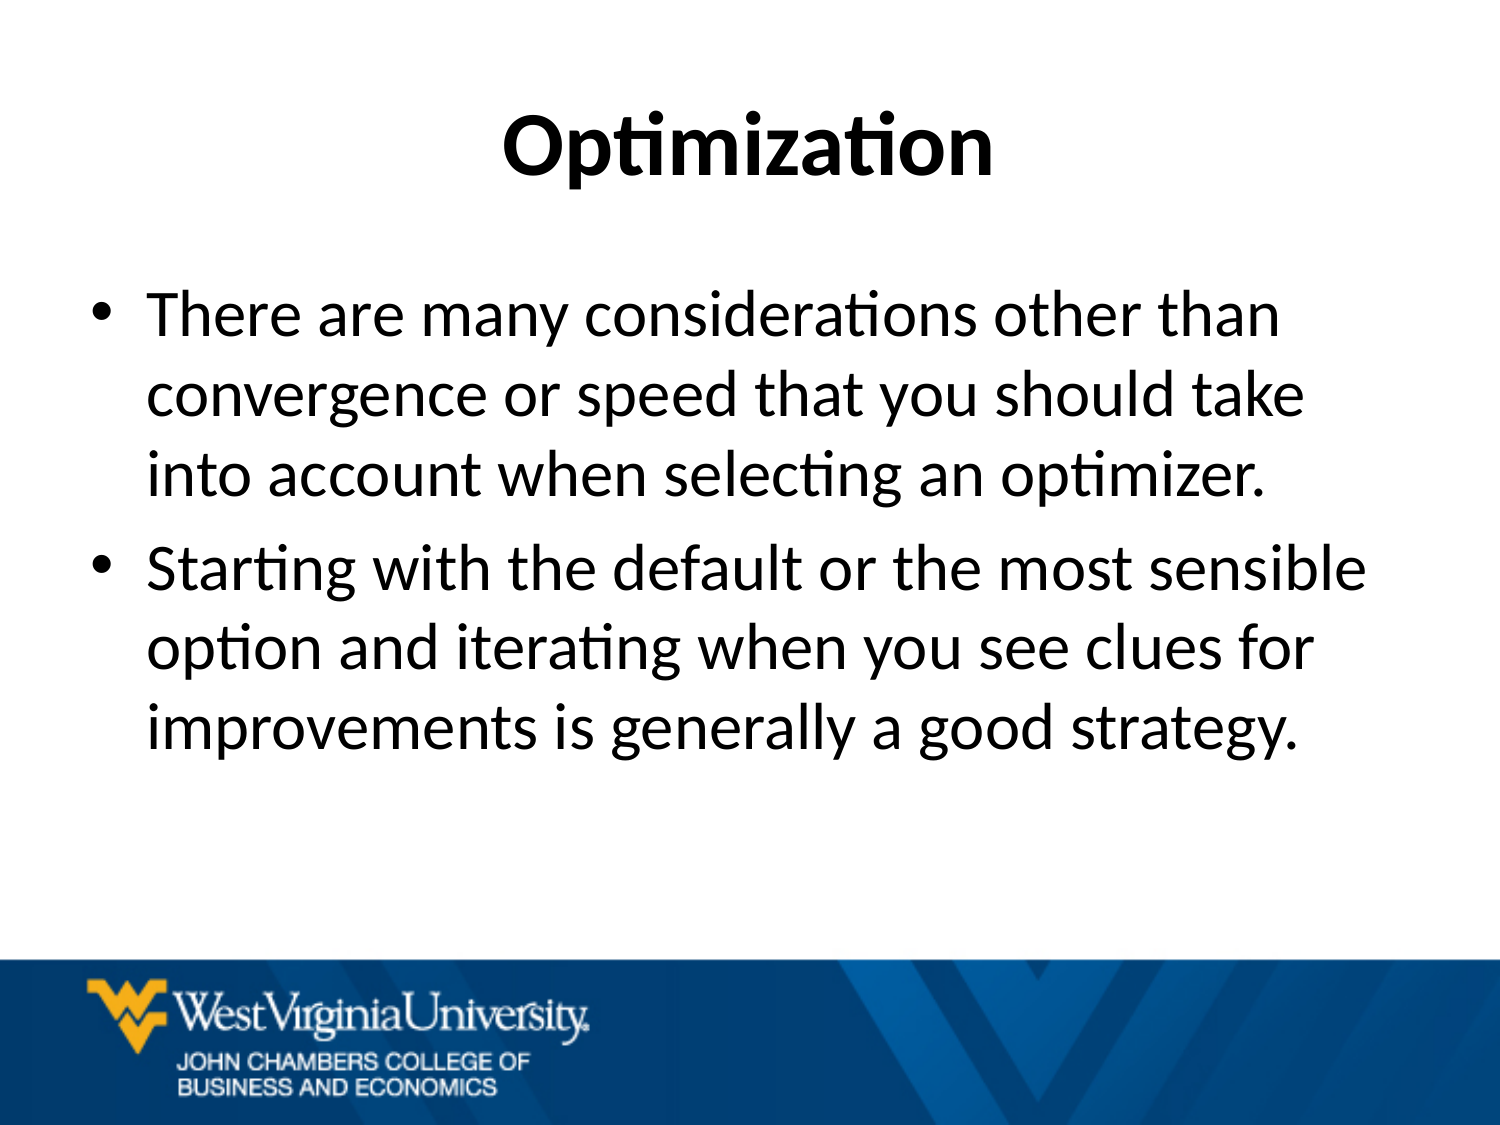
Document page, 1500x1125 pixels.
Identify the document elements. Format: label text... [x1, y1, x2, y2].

list There are many considerations other than convergence or speed that you should take into account when selecting an optimizer. Starting with the default or the most sensible option and iterating when you see clues for improvements is generally a good strategy. [75, 262, 1425, 1005]
picture [0, 0, 1500, 1125]
title Optimization [75, 45, 1425, 233]
